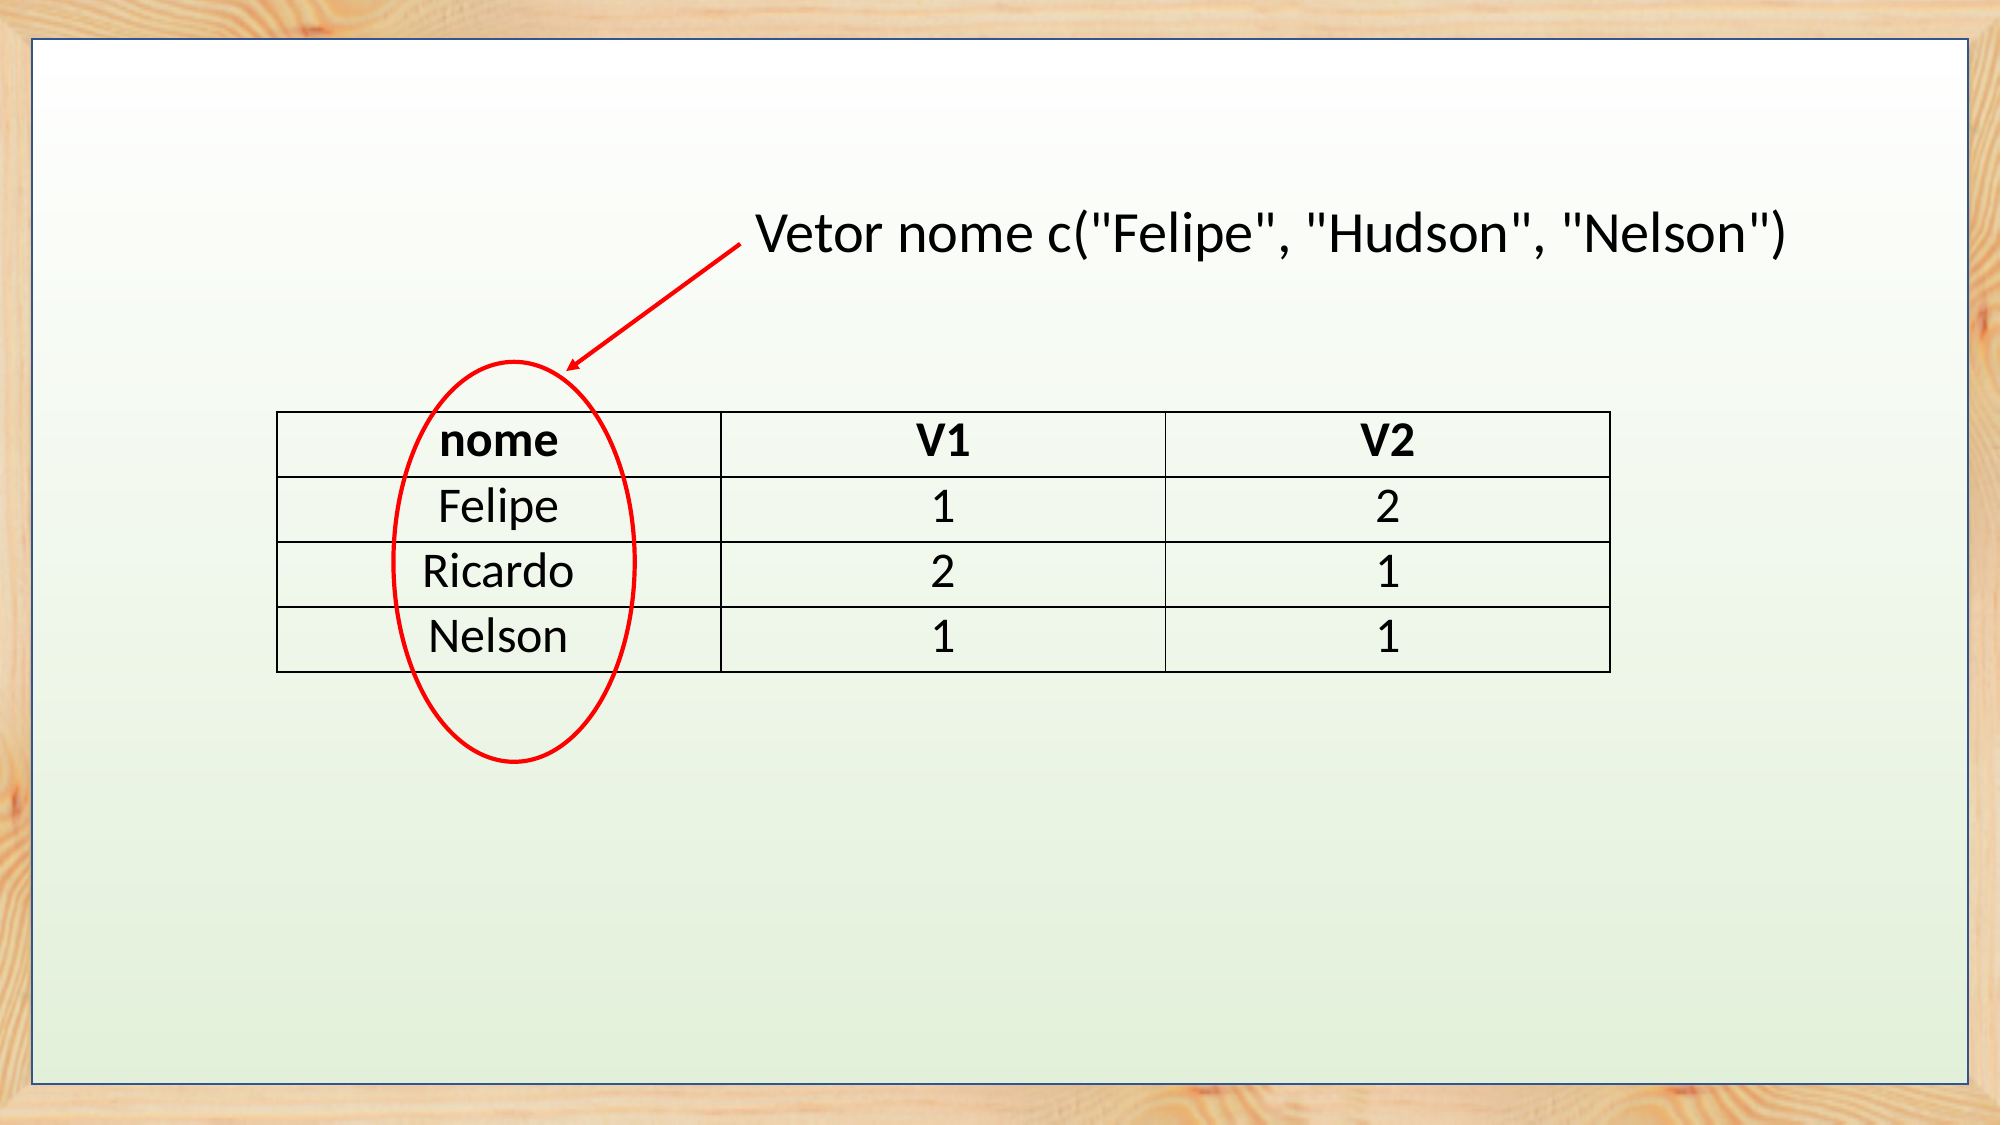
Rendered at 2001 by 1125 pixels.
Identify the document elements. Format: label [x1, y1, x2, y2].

text_box [566, 243, 741, 372]
picture [0, 0, 2000, 1125]
